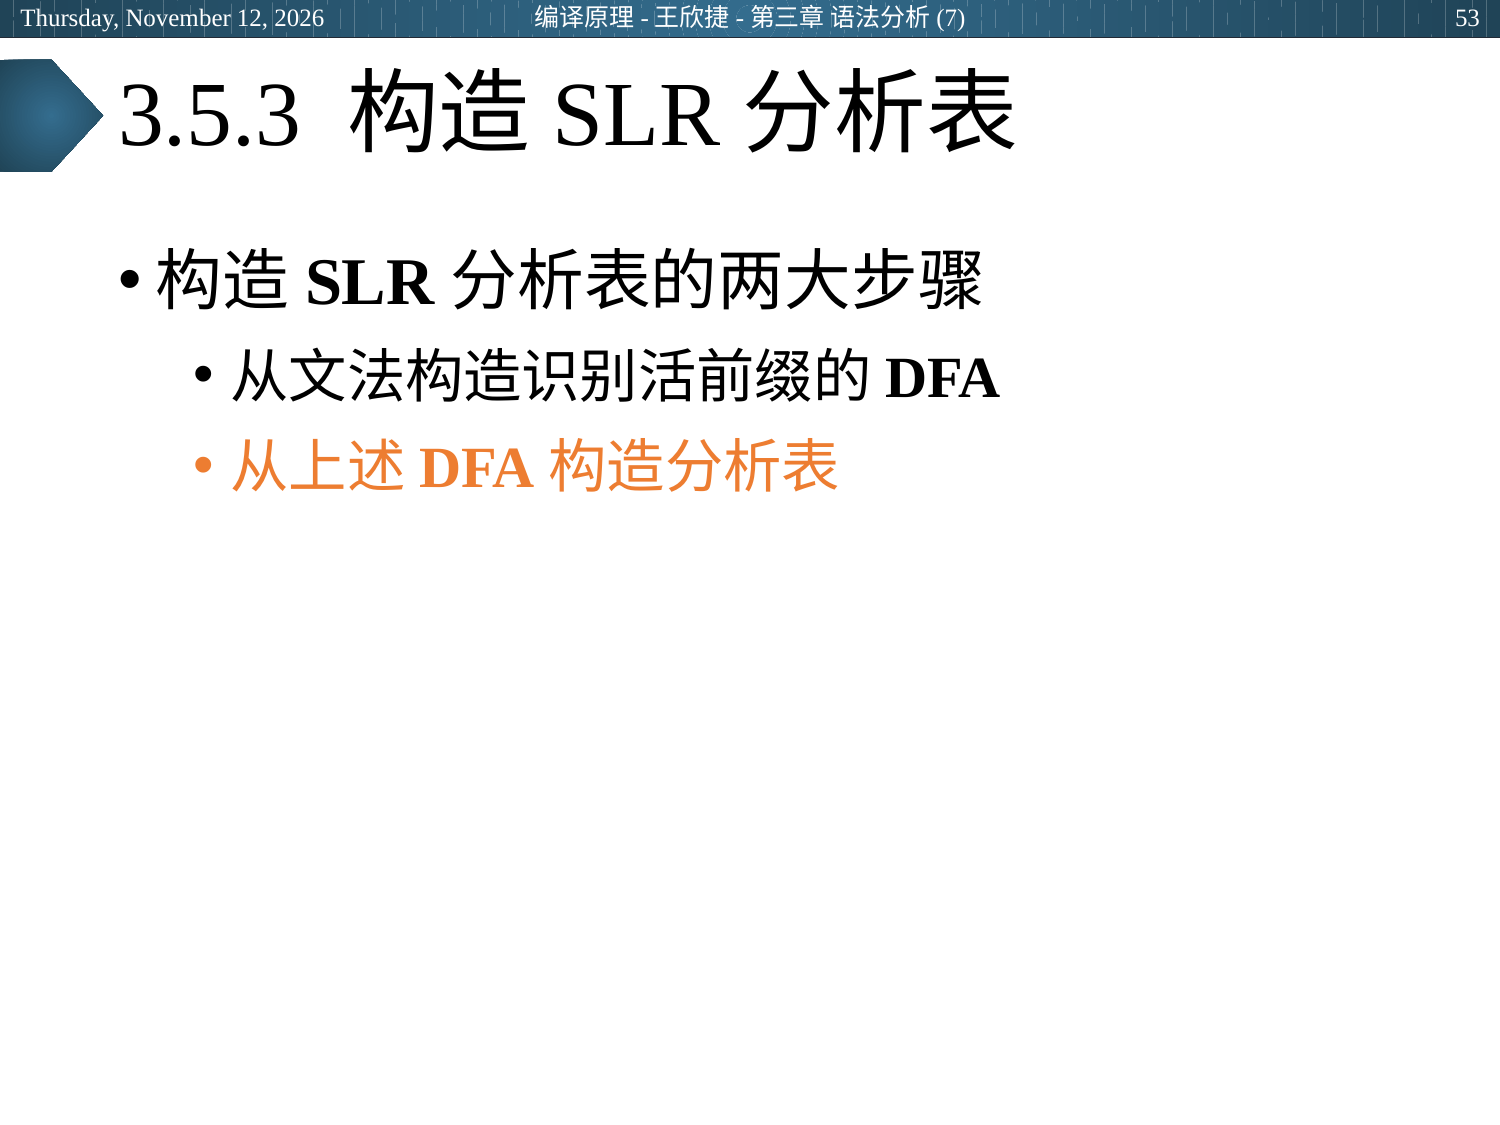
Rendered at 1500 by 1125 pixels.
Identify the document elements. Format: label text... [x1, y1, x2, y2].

footer 编译原理-王欣捷-第三章 语法分析(7) [496, 1, 1004, 32]
slide_number 53 [1157, 1, 1495, 32]
list 构造SLR分析表的两大步骤 从文法构造识别活前缀的DFA 从上述DFA构造分析表 [103, 206, 1397, 1014]
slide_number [5, 1, 344, 32]
title 3.5.3 构造SLR分析表 [103, 37, 1397, 194]
